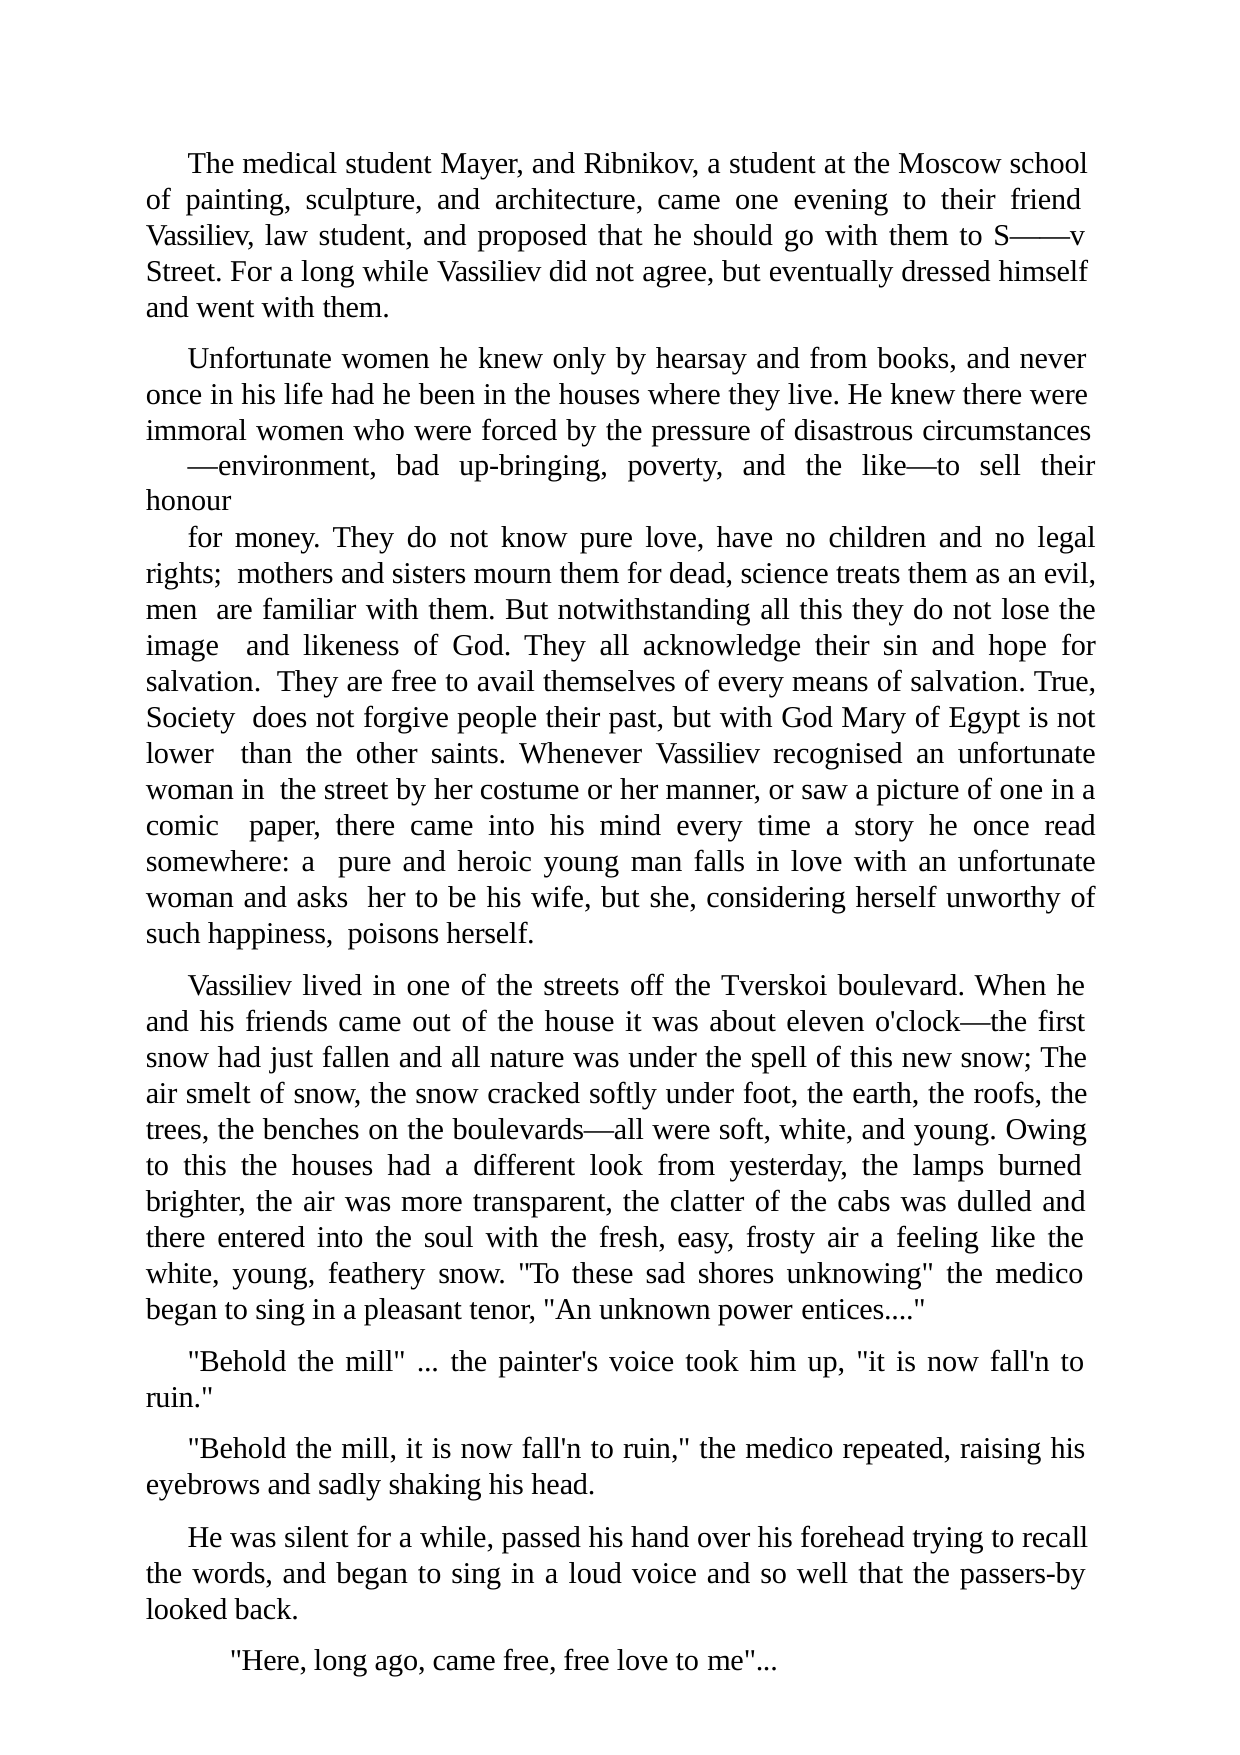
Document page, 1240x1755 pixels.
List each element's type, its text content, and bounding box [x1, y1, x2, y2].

text_box The medical student Mayer, and Ribnikov, a student at the Moscow school of painting, sculpture, and architecture, came one evening to their friend Vassiliev, law student, and proposed that he should go with them to S——v Street. For a long while Vassiliev did not agree, but eventually dressed himself and went with them. Unfortunate women he knew only by hearsay and from books, and never once in his life had he been in the houses where they live. He knew there were immoral women who were forced by the pressure of disastrous circumstances —environment, bad up-bringing, poverty, and the like—to sell their honour for money. They do not know pure love, have no children and no legal rights; mothers and sisters mourn them for dead, science treats them as an evil, men are familiar with them. But notwithstanding all this they do not lose the image and likeness of God. They all acknowledge their sin and hope for salvation. They are free to avail themselves of every means of salvation. True, Society does not forgive people their past, but with God Mary of Egypt is not lower than the other saints. Whenever Vassiliev recognised an unfortunate woman in the street by her costume or her manner, or saw a picture of one in a comic paper, there came into his mind every time a story he once read somewhere: a pure and heroic young man falls in love with an unfortunate woman and asks her to be his wife, but she, considering herself unworthy of such happiness, poisons herself. Vassiliev lived in one of the streets off the Tverskoi boulevard. When he and his friends came out of the house it was about eleven o'clock—the first snow had just fallen and all nature was under the spell of this new snow; The air smelt of snow, the snow cracked softly under foot, the earth, the roofs, the trees, the benches on the boulevards—all were soft, white, and young. Owing to this the houses had a different look from yesterday, the lamps burned brighter, the air was more transparent, the clatter of the cabs was dulled and there entered into the soul with the fresh, easy, frosty air a feeling like the white, young, feathery snow. "To these sad shores unknowing" the medico began to sing in a pleasant tenor, "An unknown power entices...." "Behold the mill" ... the painter's voice took him up, "it is now fall'n to ruin." "Behold the mill, it is now fall'n to ruin," the medico repeated, raising his eyebrows and sadly shaking his head. He was silent for a while, passed his hand over his forehead trying to recall the words, and began to sing in a loud voice and so well that the passers-by looked back. "Here, long ago, came free, free love to me"... [143, 140, 1097, 1677]
